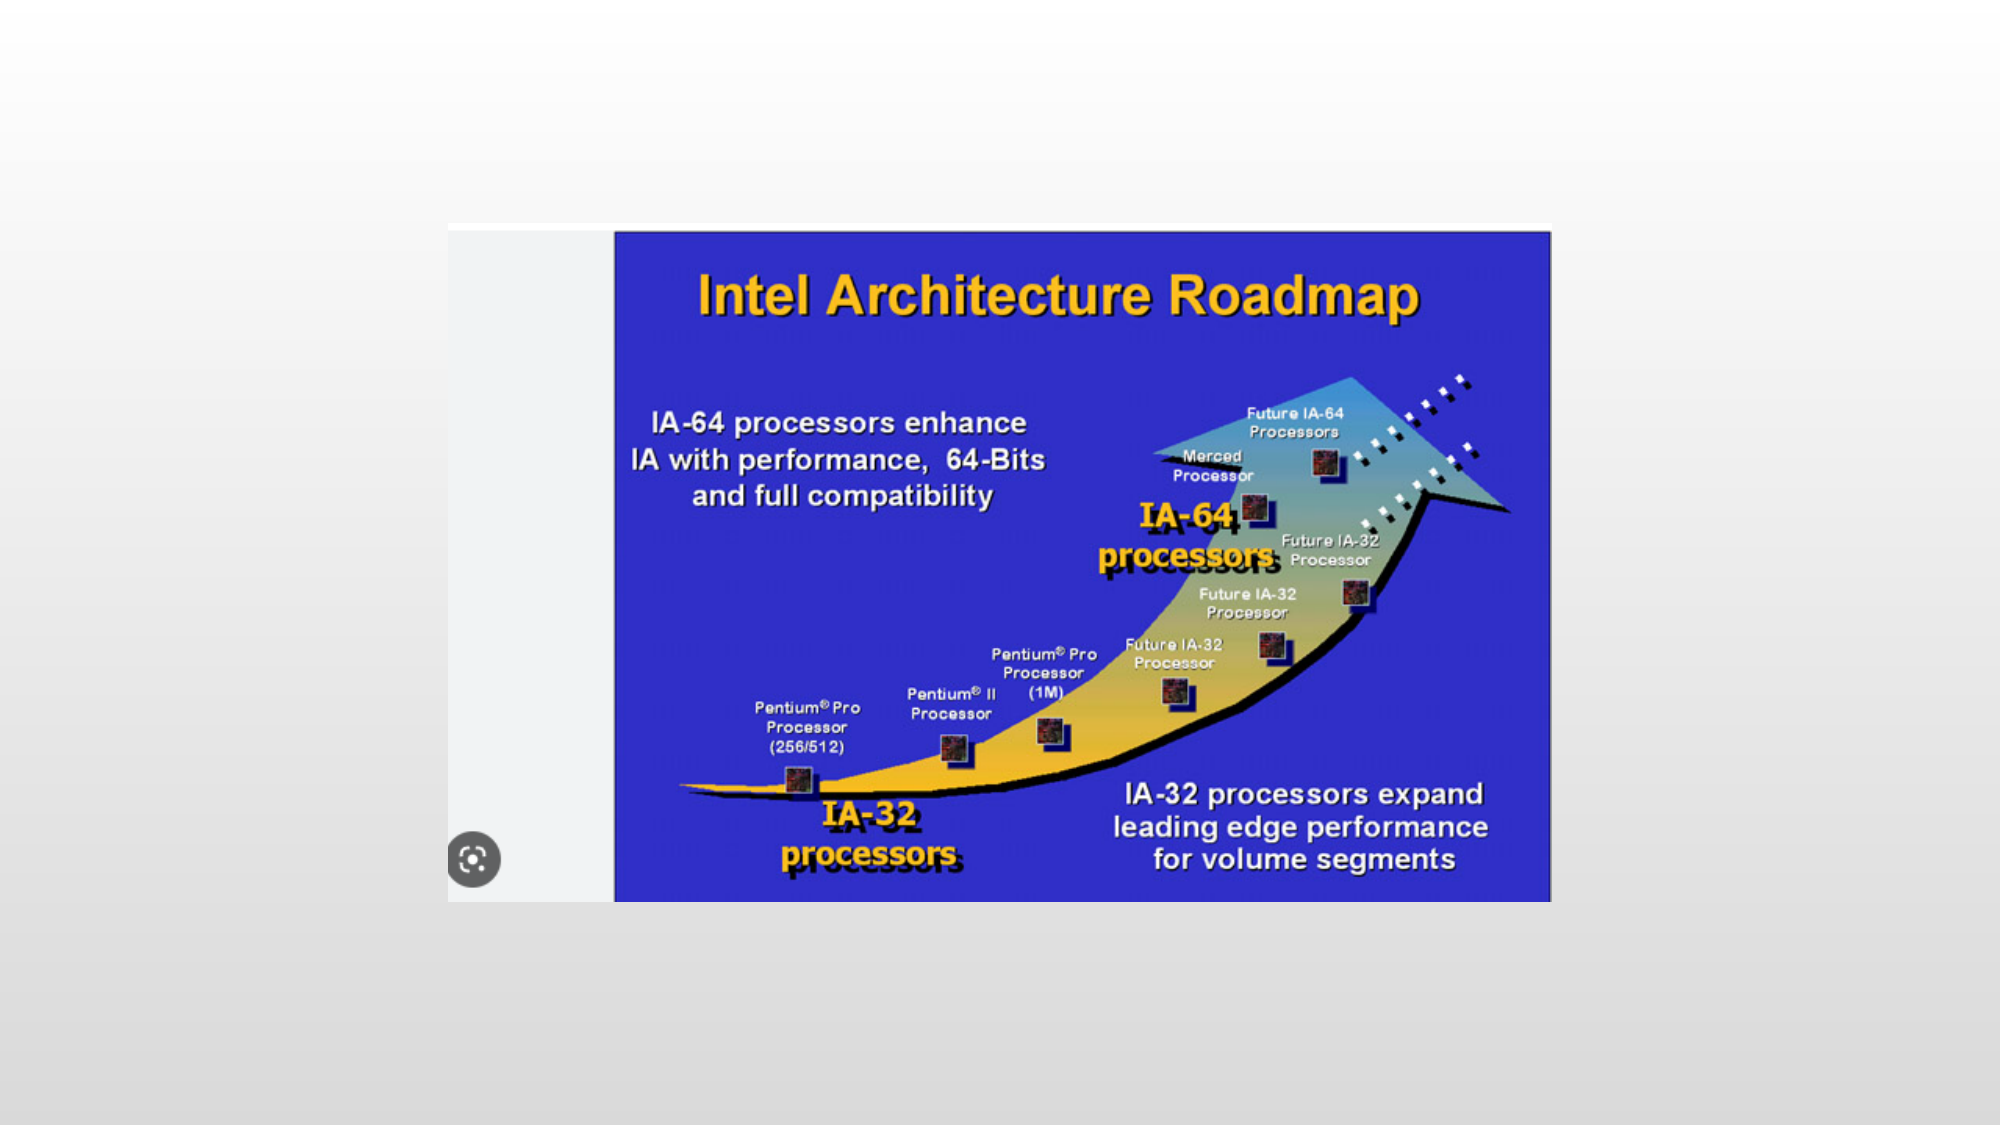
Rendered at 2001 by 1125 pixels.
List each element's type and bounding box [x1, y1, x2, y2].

picture [448, 223, 1552, 902]
